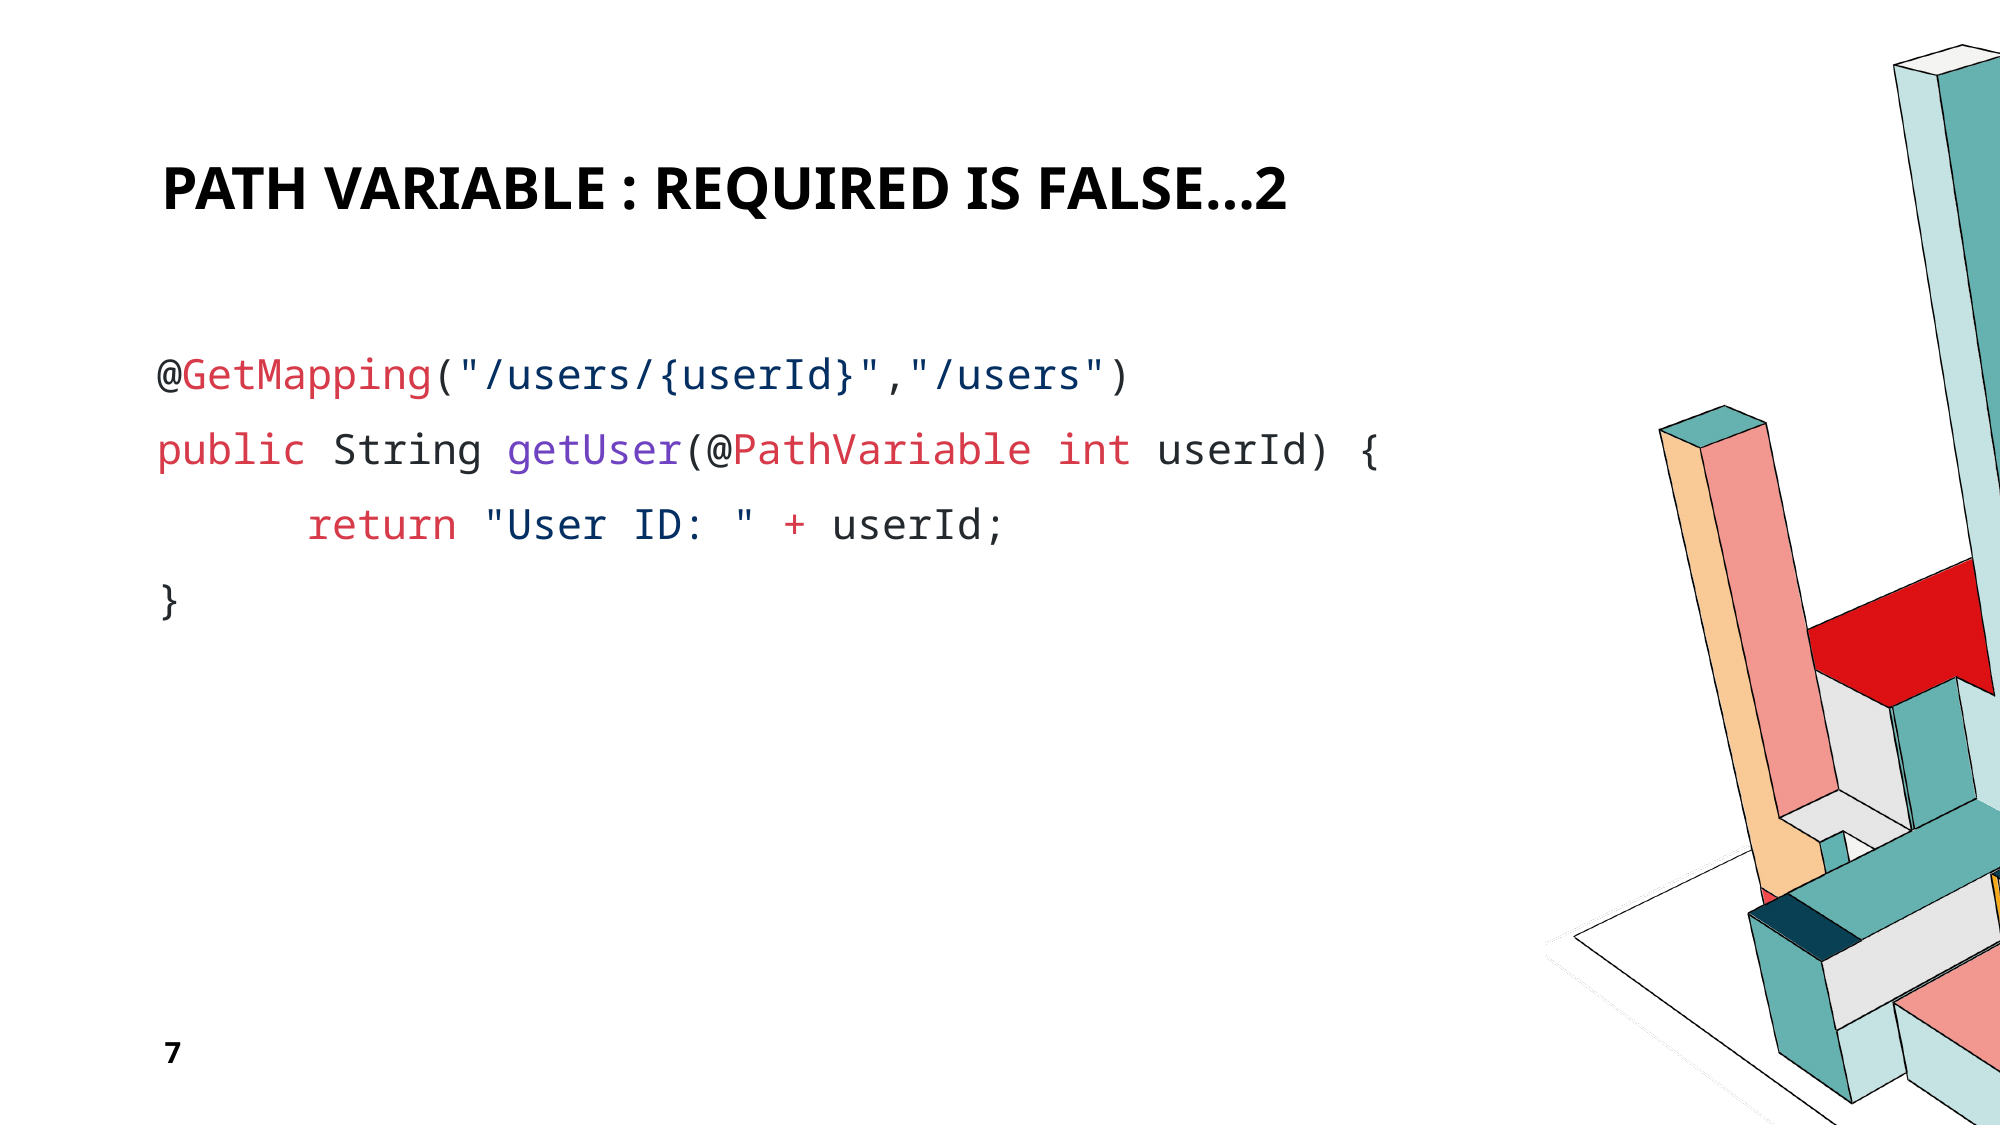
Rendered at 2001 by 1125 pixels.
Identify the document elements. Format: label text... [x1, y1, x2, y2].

title Path Variable : Required is false…2 [146, 11, 1508, 230]
list @GetMapping("/users/{userId}","/users") public String getUser(@PathVariable int userId) { return "User ID: " + userId; } [142, 339, 1508, 913]
slide_number 7 [149, 1024, 588, 1085]
picture [1544, 43, 2000, 1125]
